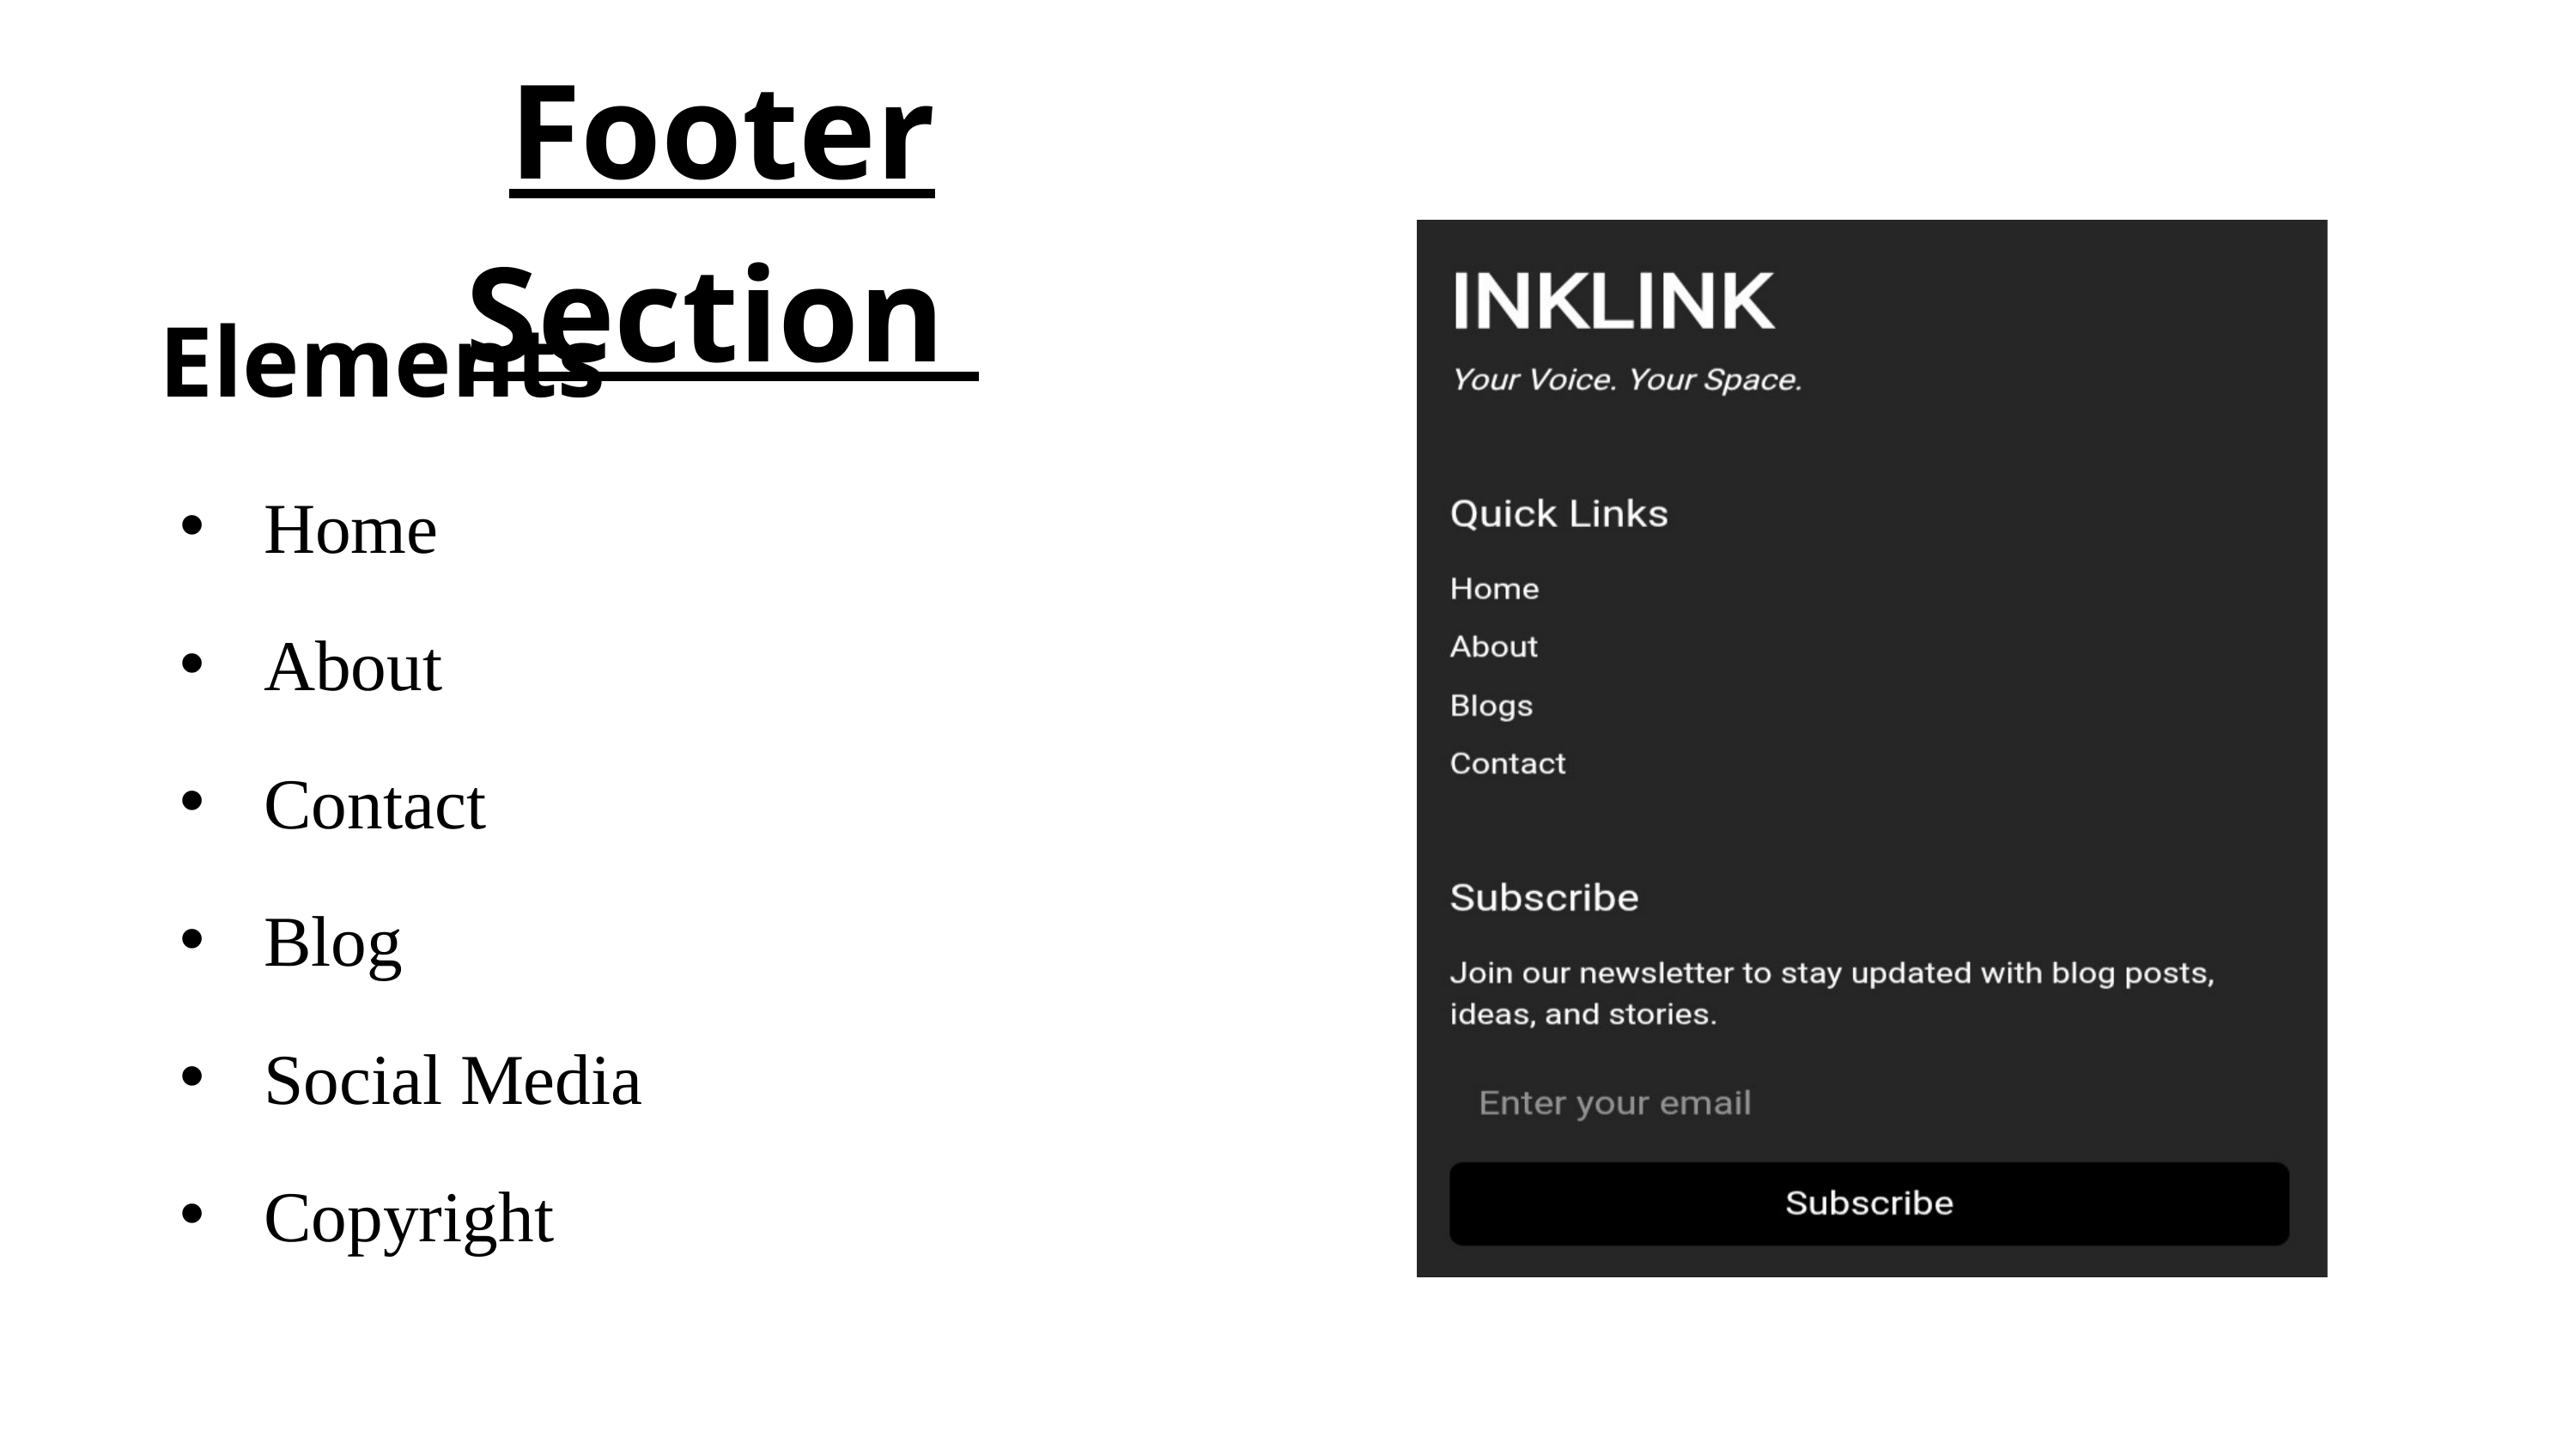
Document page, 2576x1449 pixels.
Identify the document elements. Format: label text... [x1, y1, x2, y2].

text_box Home About Contact Blog Social Media Copyright [96, 429, 838, 1257]
text_box Footer Section [307, 22, 1137, 388]
text_box [1417, 220, 2328, 1277]
text_box Elements [147, 294, 619, 461]
